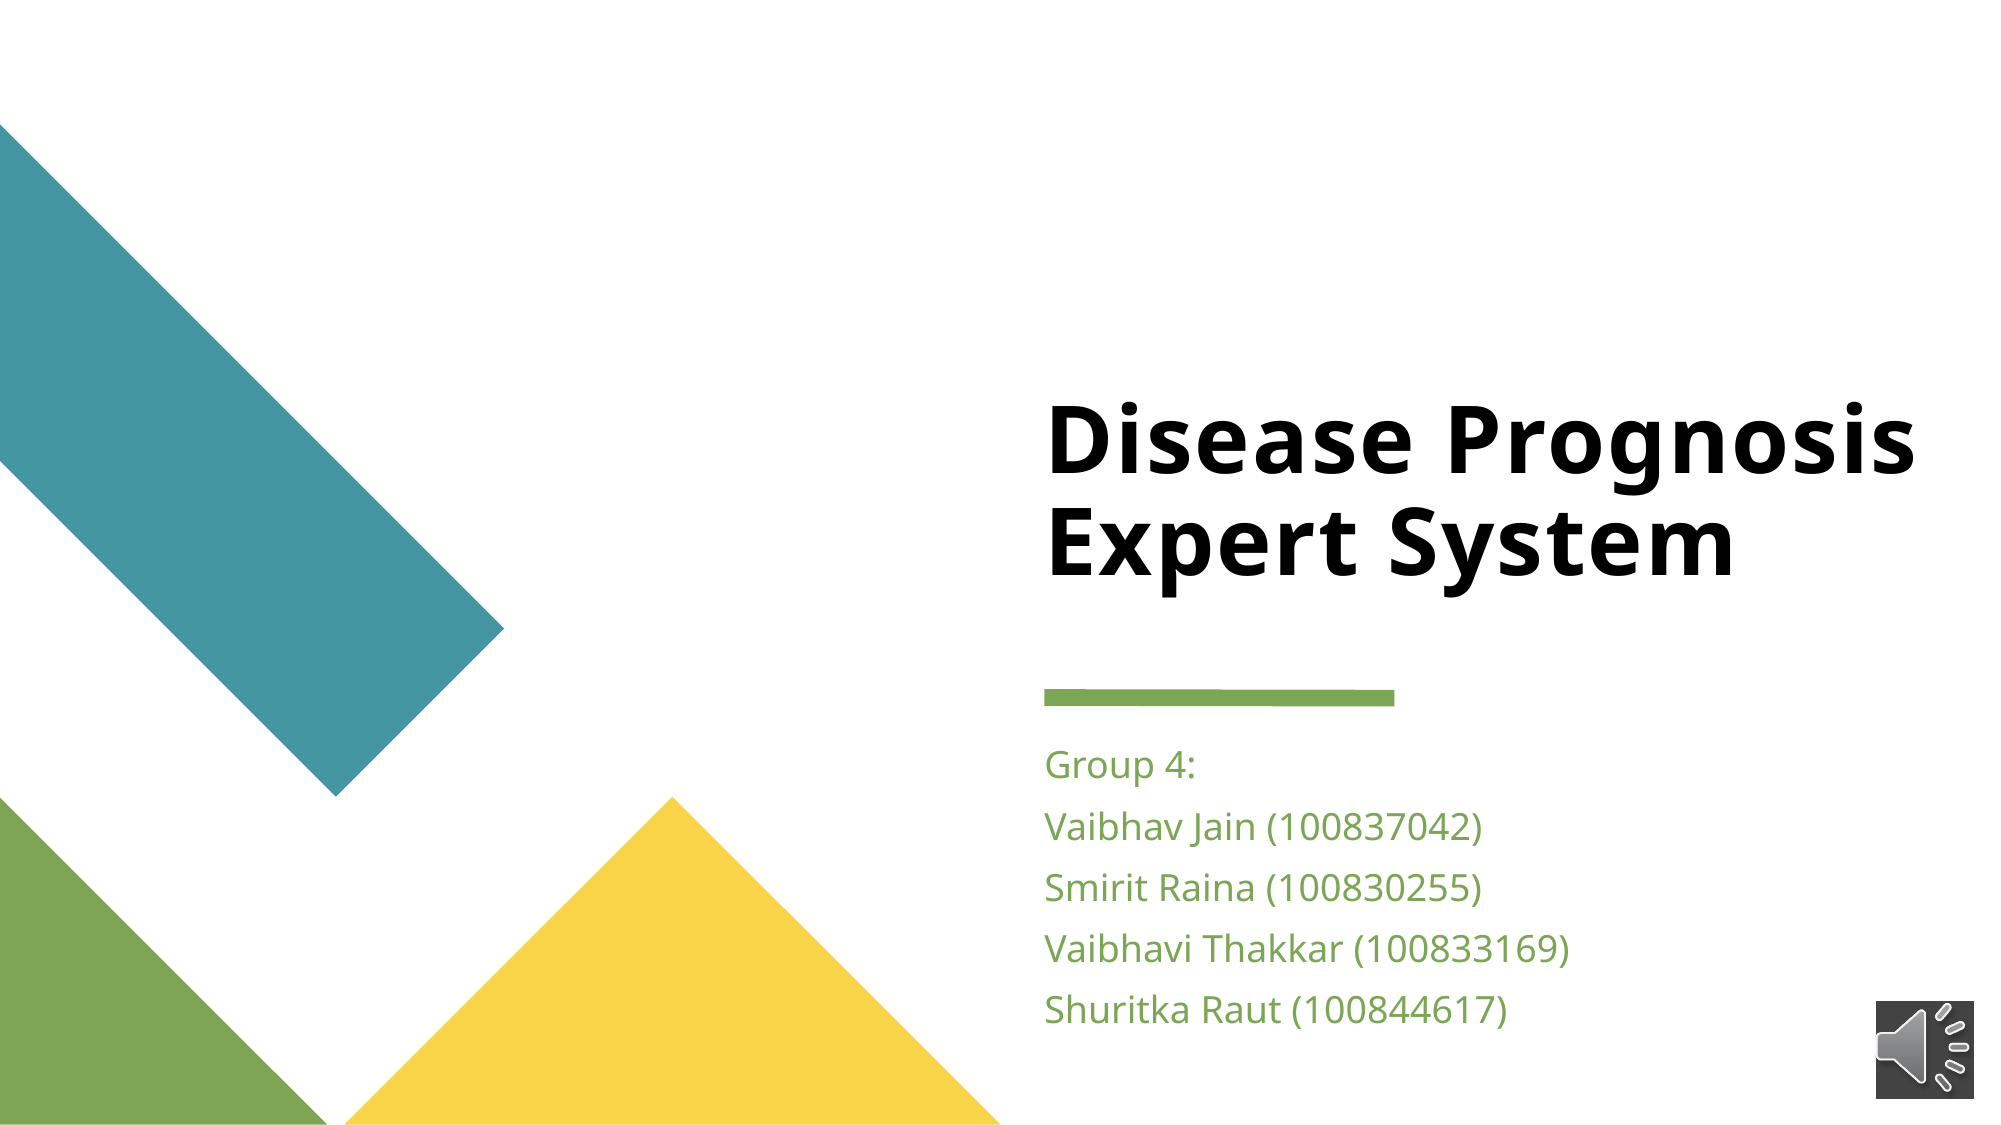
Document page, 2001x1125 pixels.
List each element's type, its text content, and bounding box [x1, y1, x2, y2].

picture [1874, 999, 1975, 1100]
title Disease Prognosis Expert System [1044, 347, 1946, 596]
list Group 4: Vaibhav Jain (100837042) Smirit Raina (100830255) Vaibhavi Thakkar (100833169) Shuritka Raut (100844617) [1044, 746, 1946, 1075]
